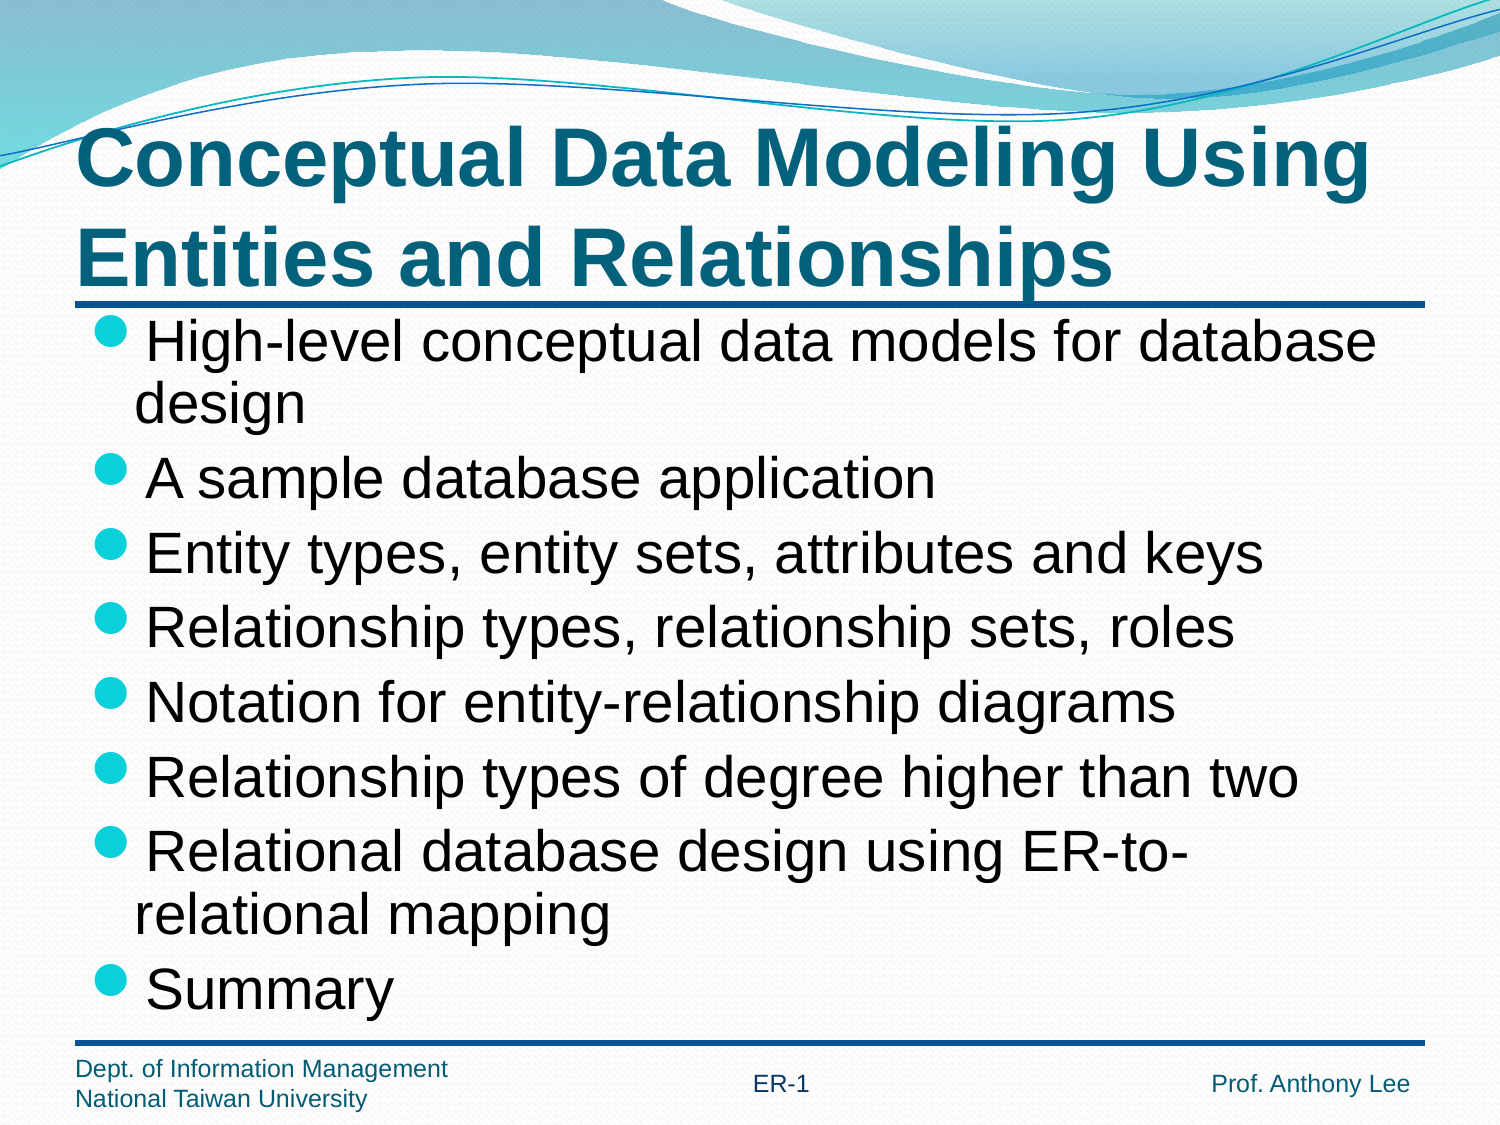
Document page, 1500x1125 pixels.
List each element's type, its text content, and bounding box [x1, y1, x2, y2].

list High-level conceptual data models for database design A sample database application Entity types, entity sets, attributes and keys Relationship types, relationship sets, roles Notation for entity-relationship diagrams Relationship types of degree higher than two Relational database design using ER-to-relational mapping Summary [74, 302, 1426, 1024]
title Conceptual Data Modeling Using Entities and Relationships [74, 115, 1426, 302]
